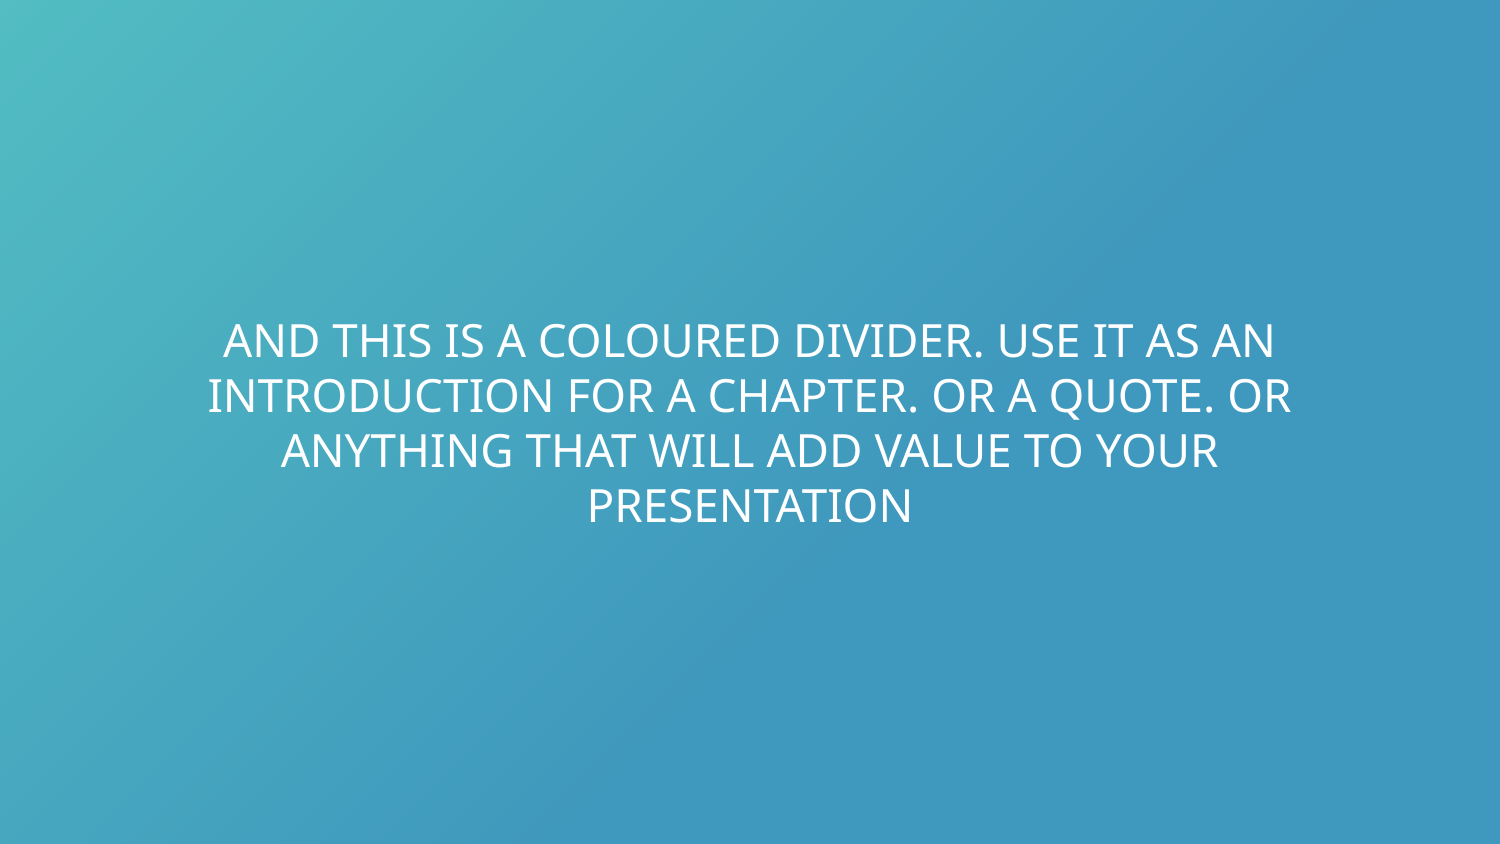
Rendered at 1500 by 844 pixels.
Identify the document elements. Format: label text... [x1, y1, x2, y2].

title And this is a coloured divider. use it as an introduction for a chapter. Or a quote. or anything that will add value to your presentation [97, 332, 1403, 512]
